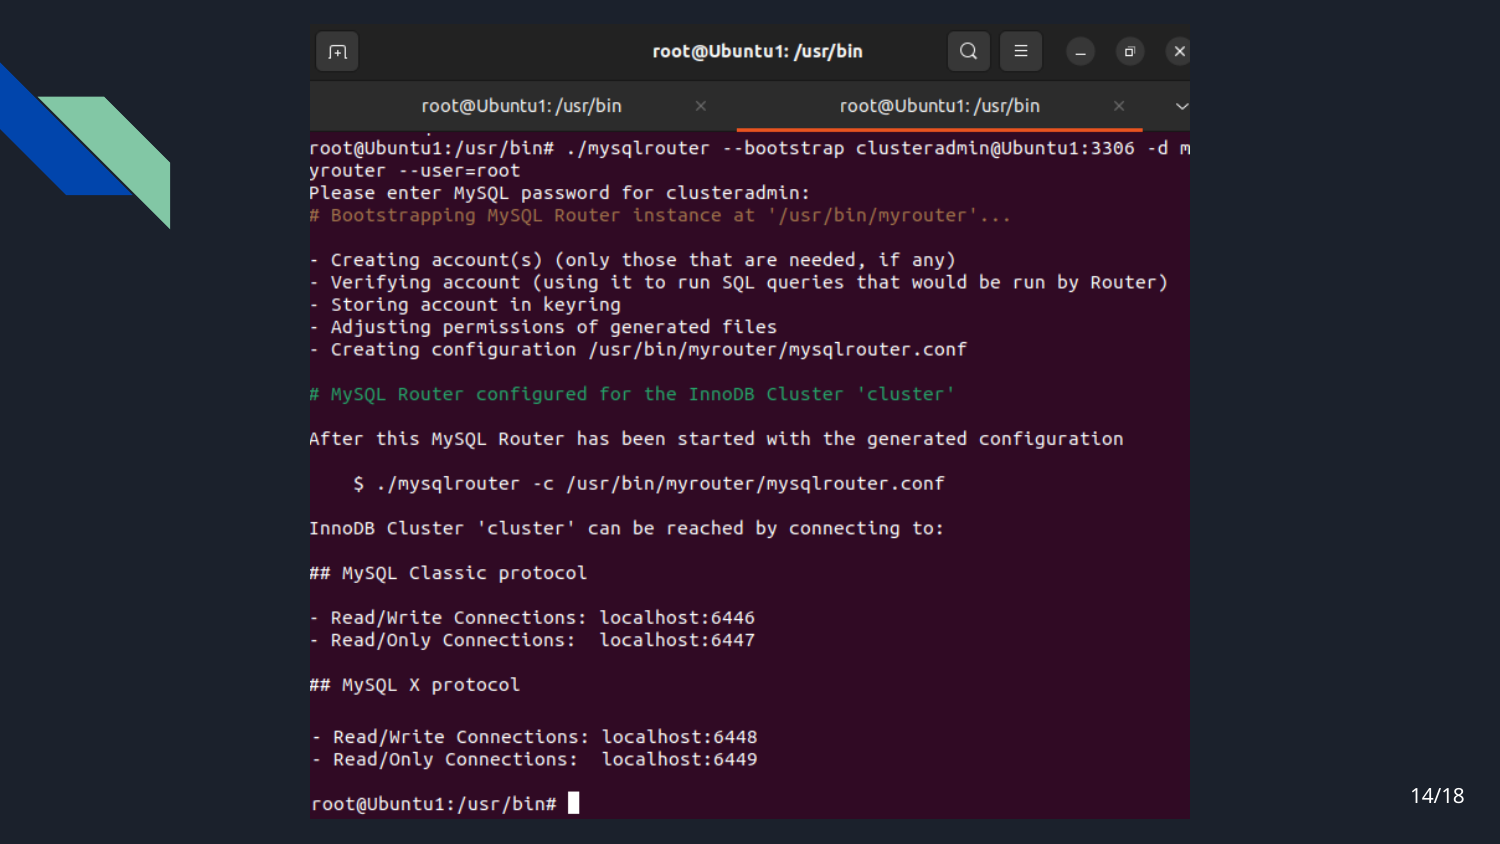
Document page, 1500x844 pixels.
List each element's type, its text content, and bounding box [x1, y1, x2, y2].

picture [310, 24, 1190, 819]
slide_number ‹#›/18 [1389, 764, 1480, 830]
